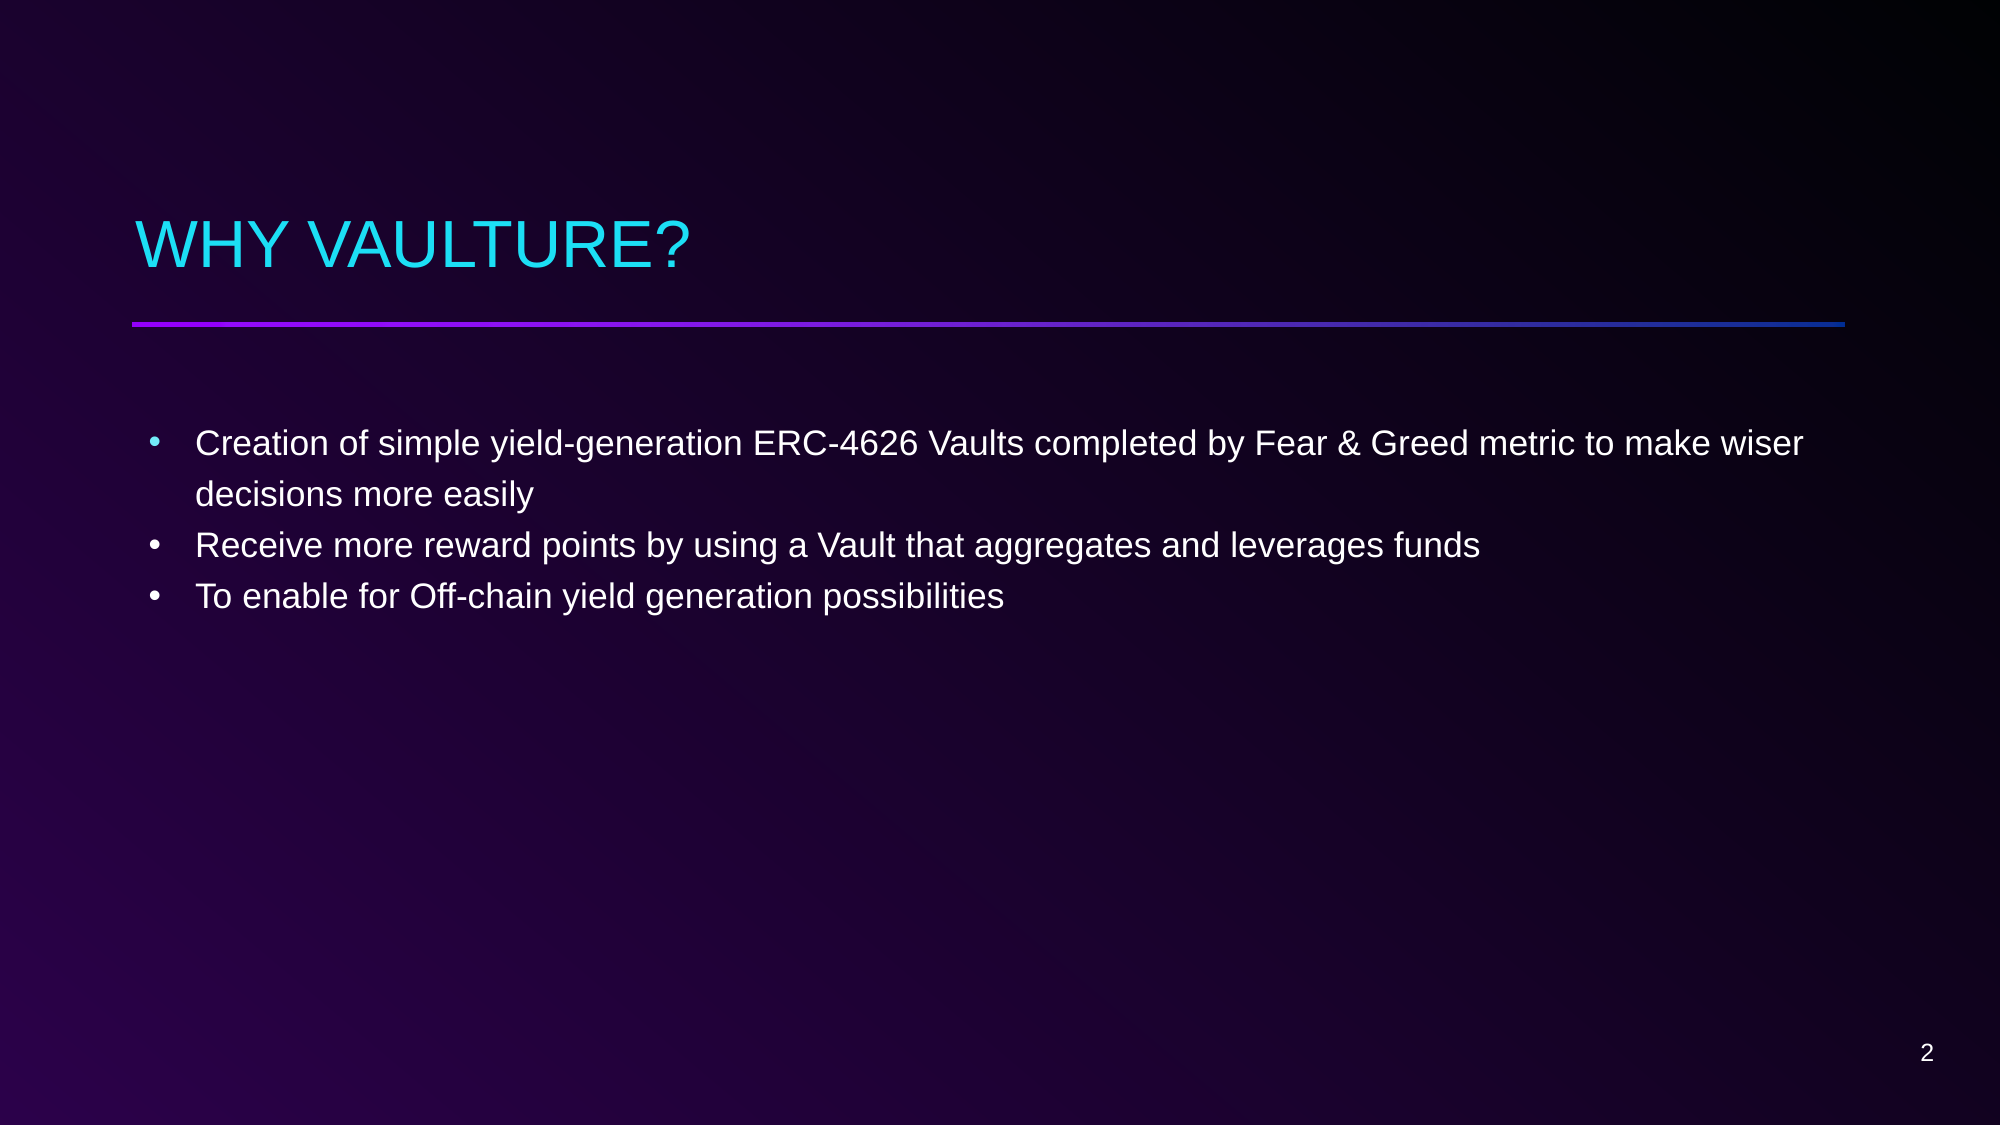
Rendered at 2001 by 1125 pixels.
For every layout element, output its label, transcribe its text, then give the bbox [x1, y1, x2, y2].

text_box ‹#› [1499, 1021, 1950, 1082]
title WHY VAULTURE? [120, 71, 1846, 290]
list Creation of simple yield-generation ERC-4626 Vaults completed by Fear & Greed metric to make wiser decisions more easily Receive more reward points by using a Vault that aggregates and leverages funds To enable for Off-chain yield generation possibilities [133, 404, 1846, 1022]
picture [132, 322, 1847, 327]
